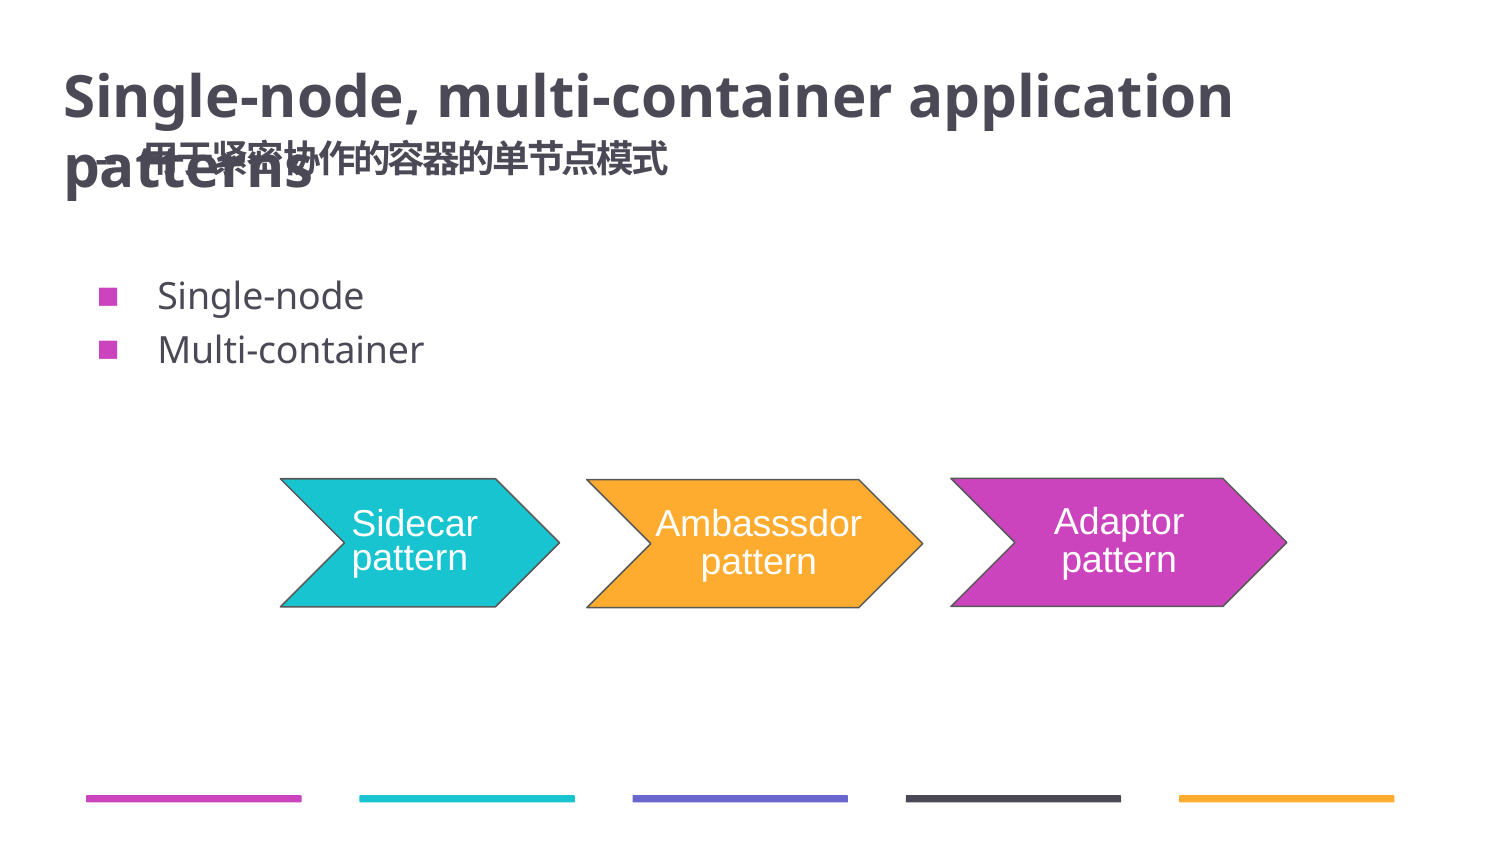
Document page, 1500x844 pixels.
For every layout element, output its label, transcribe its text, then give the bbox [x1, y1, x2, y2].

text_box -- 用于紧密协作的容器的单节点模式 [95, 132, 873, 181]
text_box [585, 478, 924, 609]
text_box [279, 477, 561, 608]
text_box Single-node Multi-container [95, 263, 505, 372]
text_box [949, 477, 1288, 608]
text_box Single-node, multi-container application patterns [63, 57, 1454, 200]
